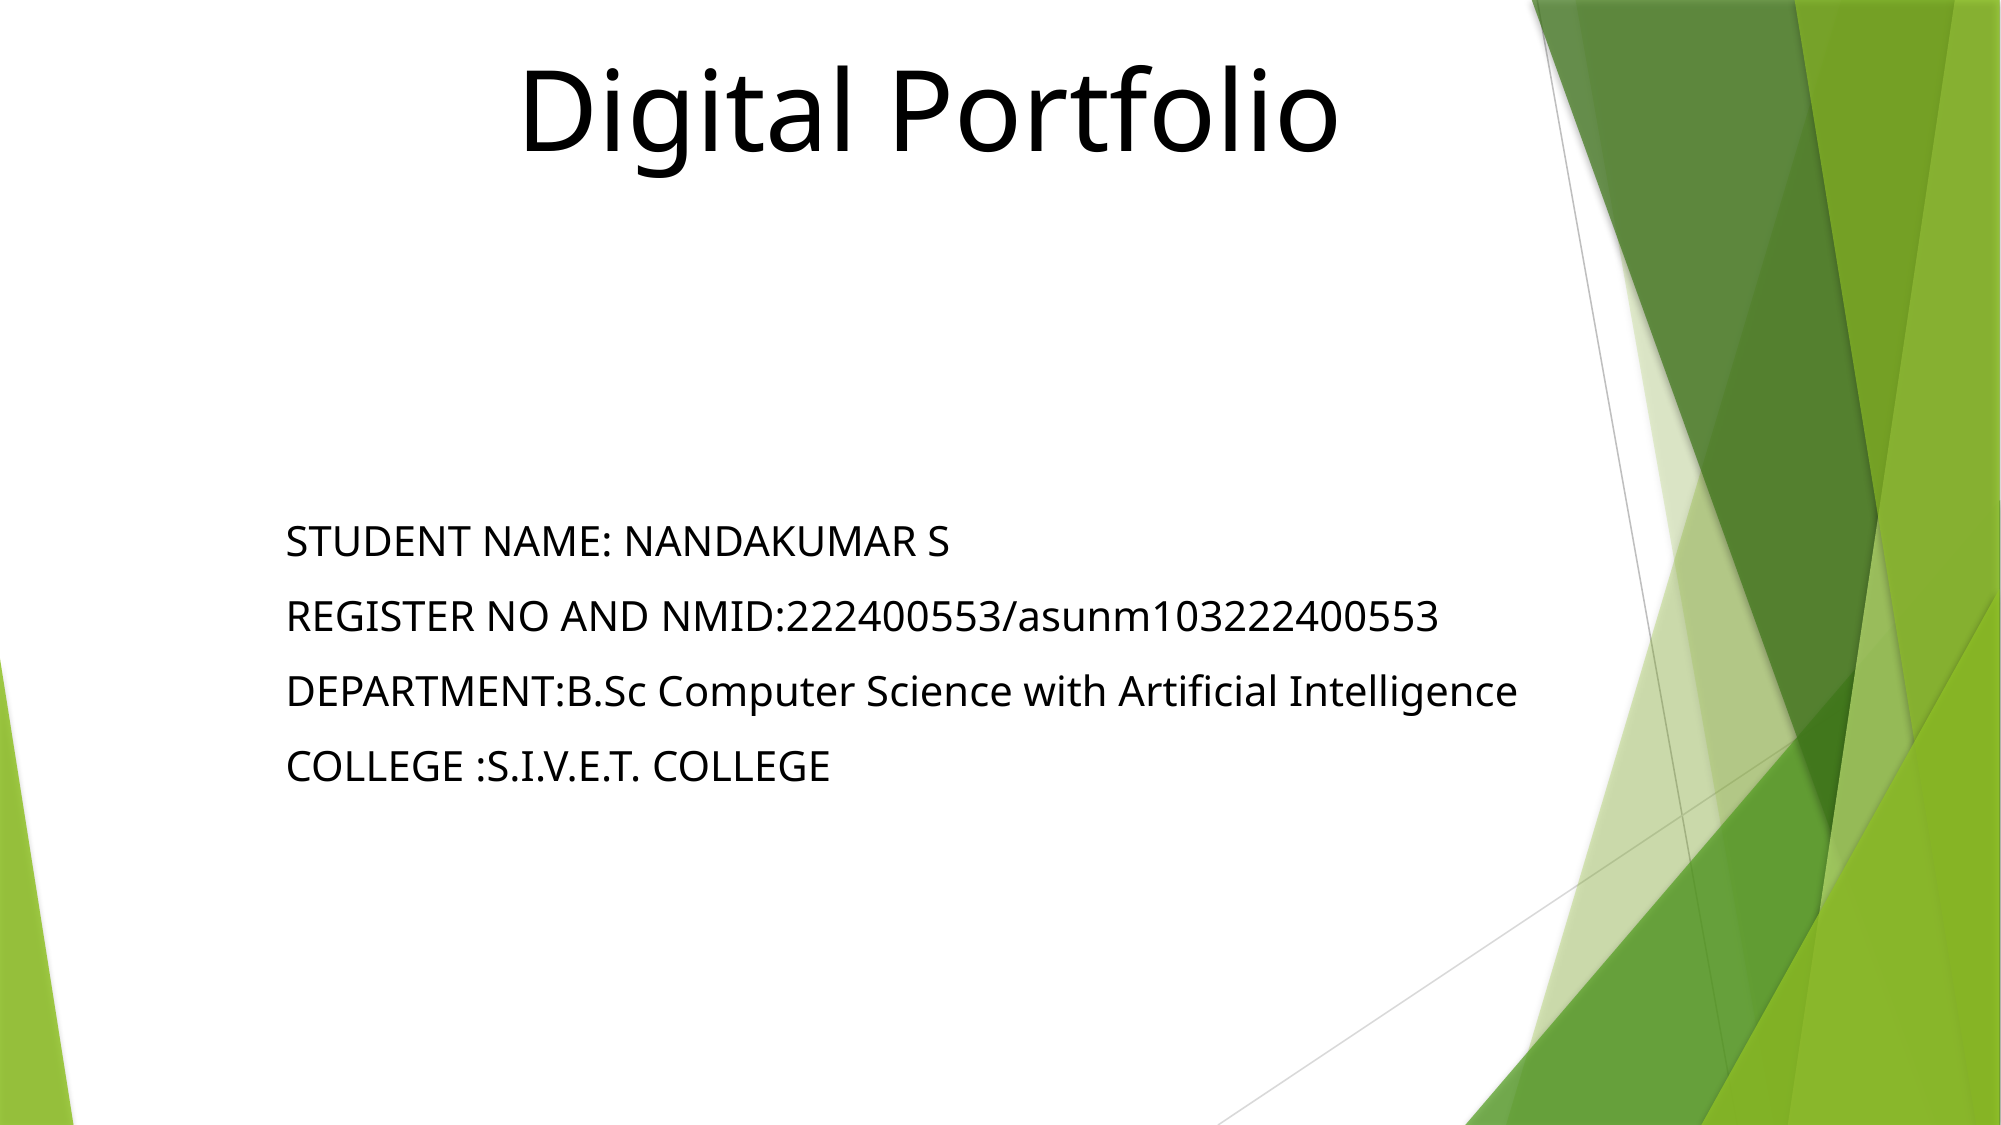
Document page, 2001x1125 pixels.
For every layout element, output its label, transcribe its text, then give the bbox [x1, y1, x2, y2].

text_box Digital Portfolio [500, 31, 1358, 182]
text_box STUDENT NAME: NANDAKUMAR S REGISTER NO AND NMID:222400553/asunm103222400553 DEPARTMENT:B.Sc Computer Science with Artificial Intelligence COLLEGE :S.I.V.E.T. COLLEGE [270, 482, 1607, 797]
